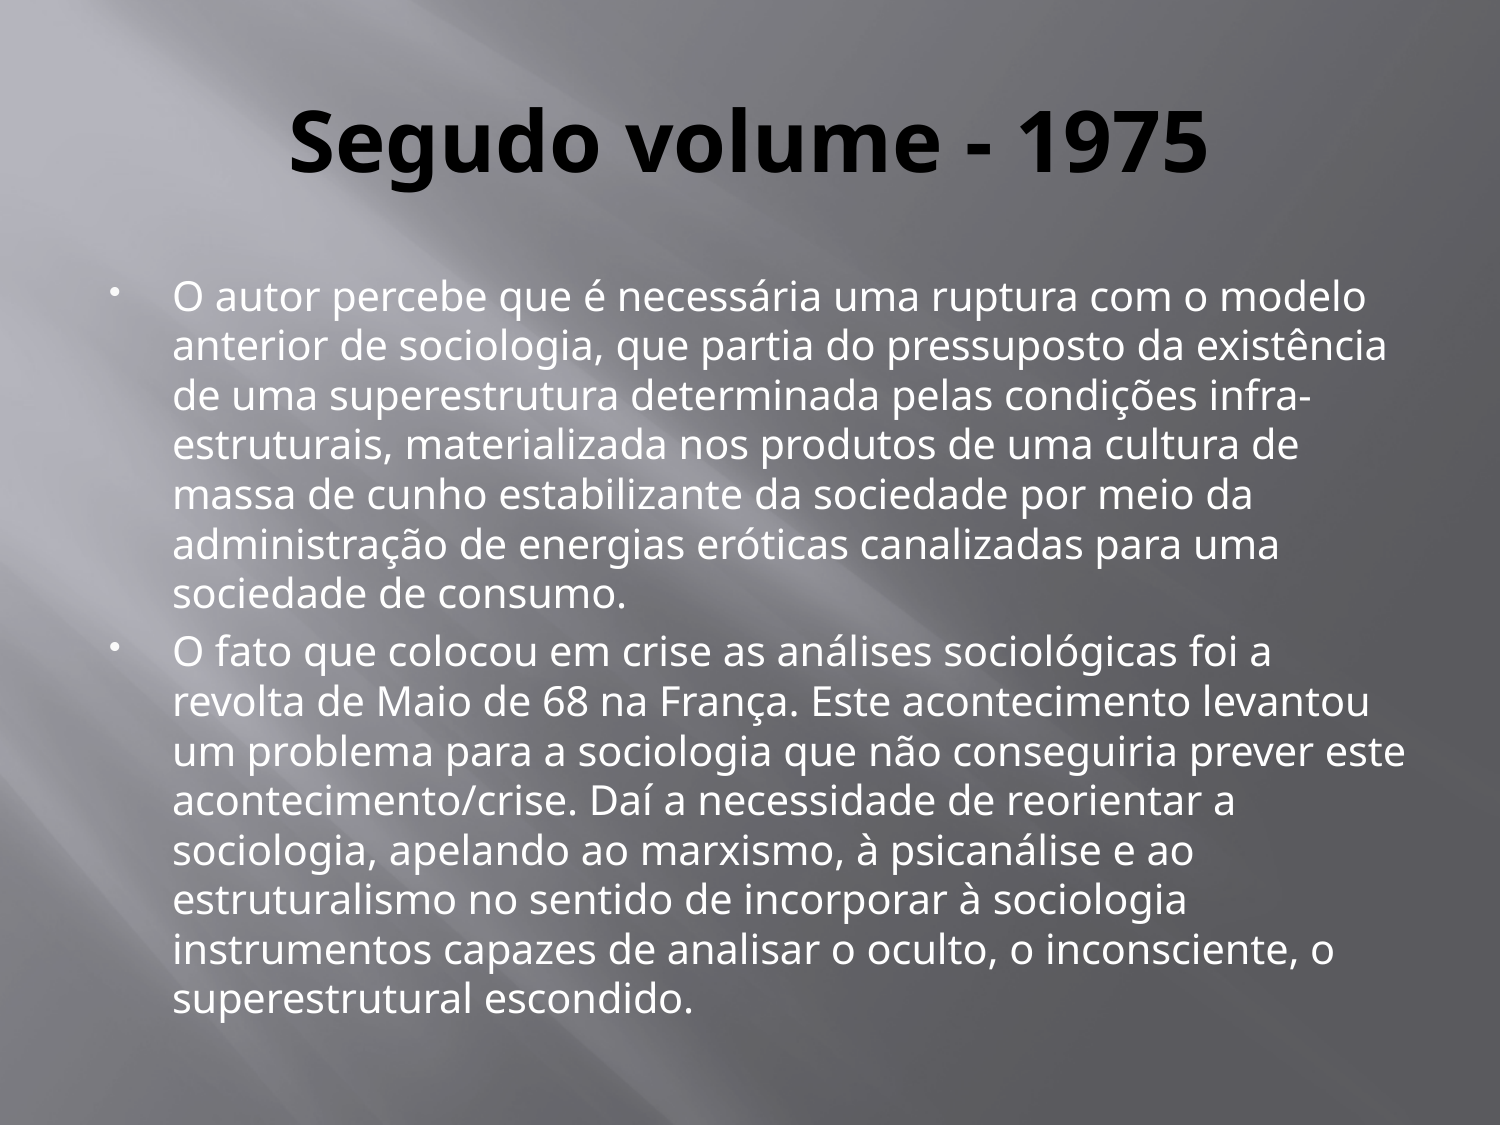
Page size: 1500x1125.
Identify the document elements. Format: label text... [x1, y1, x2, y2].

list O autor percebe que é necessária uma ruptura com o modelo anterior de sociologia, que partia do pressuposto da existência de uma superestrutura determinada pelas condições infra-estruturais, materializada nos produtos de uma cultura de massa de cunho estabilizante da sociedade por meio da administração de energias eróticas canalizadas para uma sociedade de consumo. O fato que colocou em crise as análises sociológicas foi a revolta de Maio de 68 na França. Este acontecimento levantou um problema para a sociologia que não conseguiria prever este acontecimento/crise. Daí a necessidade de reorientar a sociologia, apelando ao marxismo, à psicanálise e ao estruturalismo no sentido de incorporar à sociologia instrumentos capazes de analisar o oculto, o inconsciente, o superestrutural escondido. [75, 262, 1425, 1035]
title Segudo volume - 1975 [75, 45, 1425, 233]
